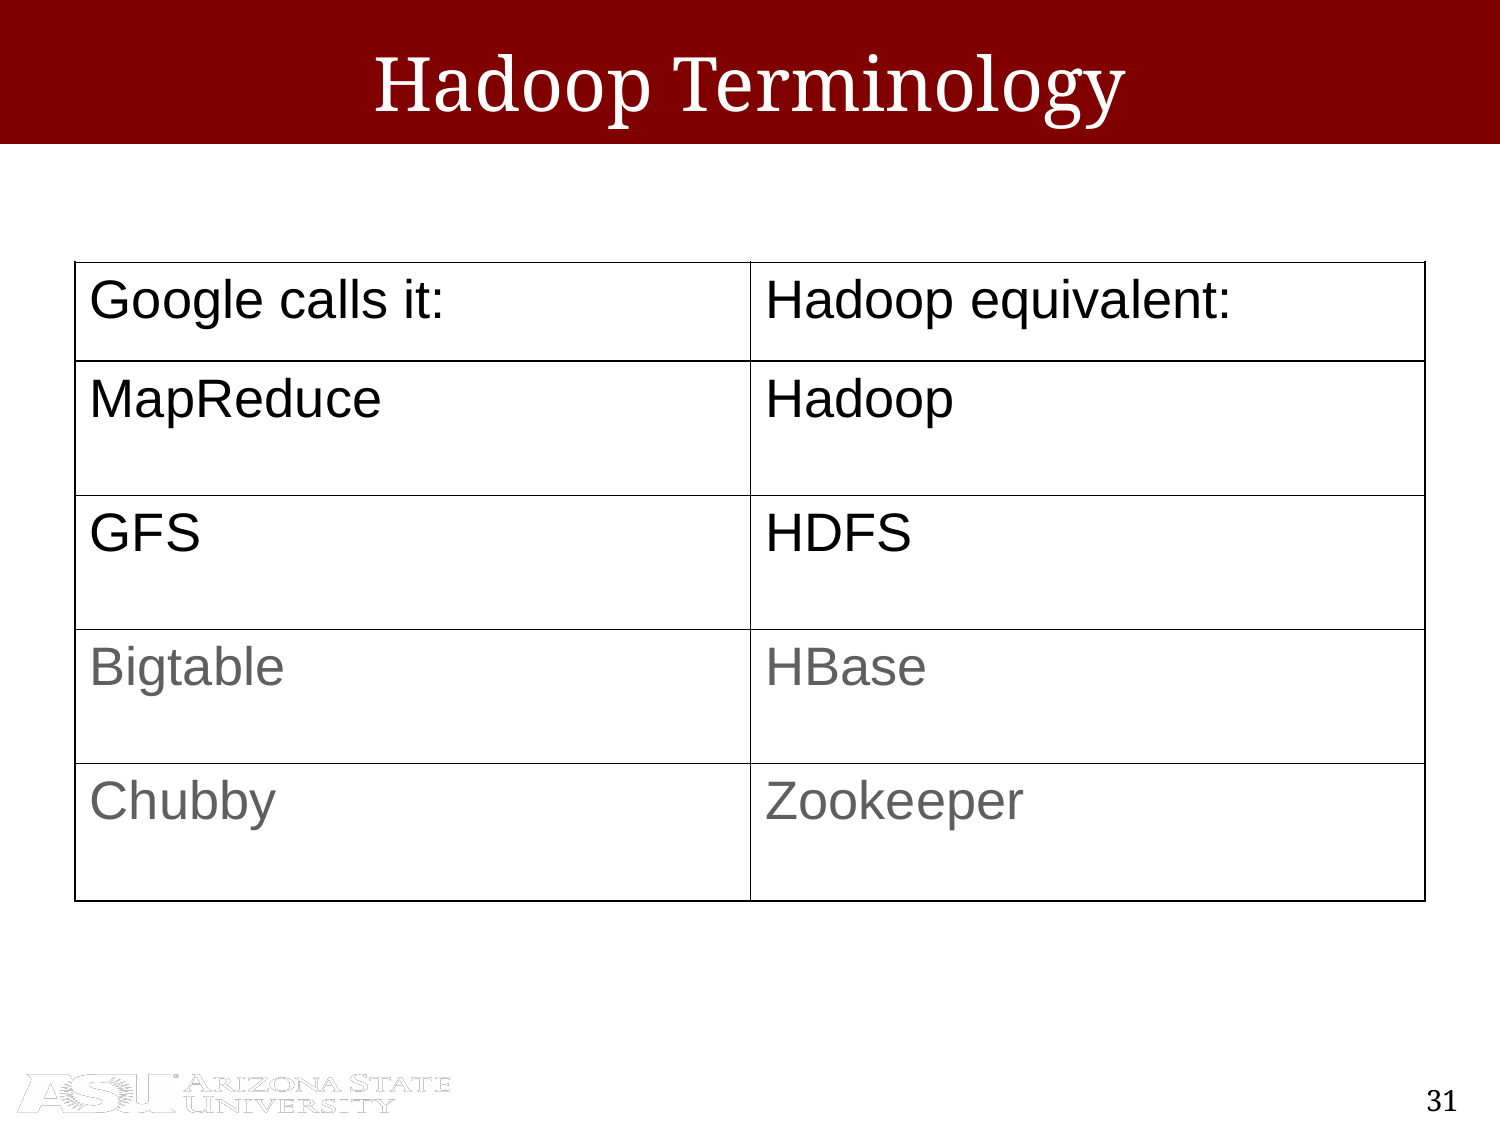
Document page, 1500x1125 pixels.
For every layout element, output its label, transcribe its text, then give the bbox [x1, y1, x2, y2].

table_header Hadoop equivalent: [751, 263, 1424, 360]
table_cell GFS [76, 496, 750, 629]
table_cell HBase [751, 630, 1424, 763]
table_cell HDFS [751, 496, 1424, 629]
table_cell Hadoop [751, 362, 1424, 495]
slide_number 31 [1143, 1074, 1474, 1121]
table_cell Chubby [76, 764, 750, 900]
table_cell Bigtable [76, 630, 750, 763]
table_cell MapReduce [76, 362, 750, 495]
table_cell Zookeeper [751, 764, 1424, 900]
title Hadoop Terminology [74, 0, 1426, 175]
table_header Google calls it: [76, 263, 750, 360]
picture [17, 1074, 450, 1113]
